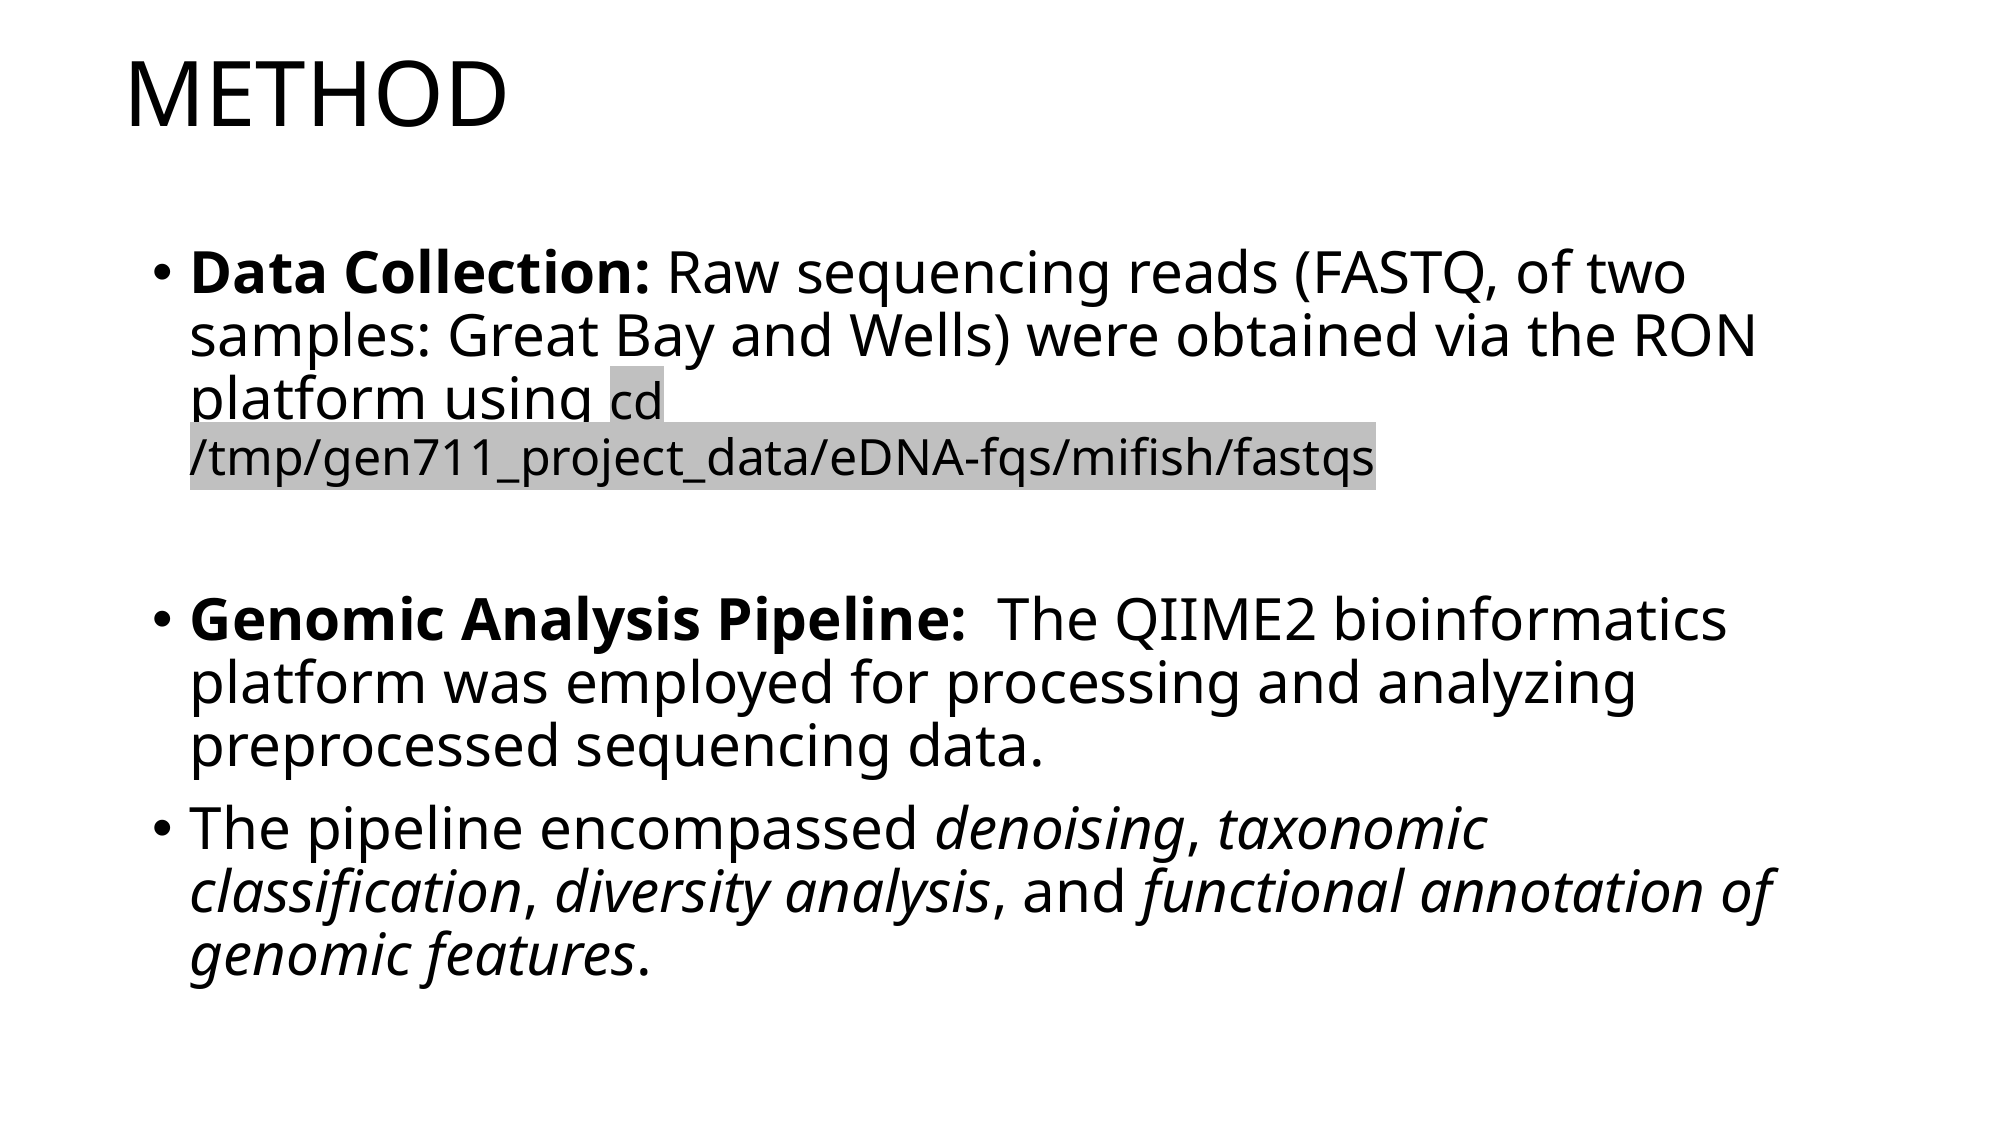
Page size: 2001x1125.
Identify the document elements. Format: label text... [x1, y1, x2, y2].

list Data Collection: Raw sequencing reads (FASTQ, of two samples: Great Bay and Wells) were obtained via the RON platform using cd /tmp/gen711_project_data/eDNA-fqs/mifish/fastqs Genomic Analysis Pipeline: The QIIME2 bioinformatics platform was employed for processing and analyzing preprocessed sequencing data. The pipeline encompassed denoising, taxonomic classification, diversity analysis, and functional annotation of genomic features. [137, 235, 1863, 1014]
title METHOD [108, 39, 1834, 154]
